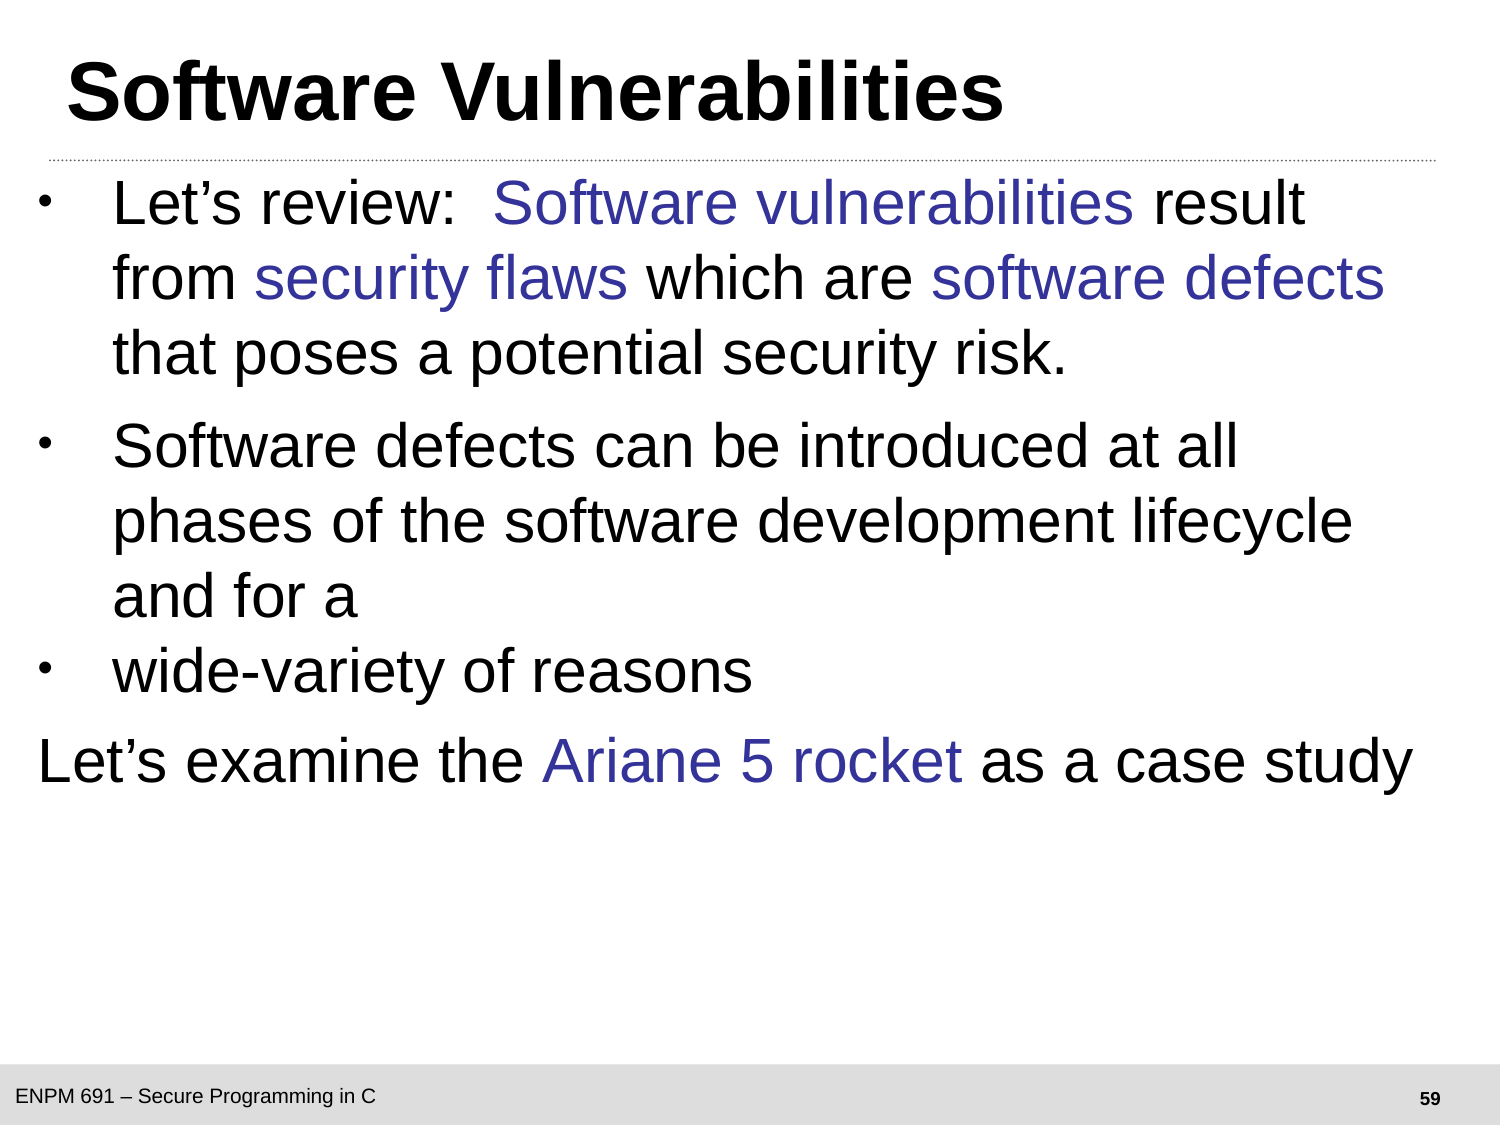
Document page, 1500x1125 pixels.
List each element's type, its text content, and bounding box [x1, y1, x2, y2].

list Let’s review: Software vulnerabilities result from security flaws which are software defects that poses a potential security risk. Software defects can be introduced at all phases of the software development lifecycle and for a wide-variety of reasons Let’s examine the Ariane 5 rocket as a case study [37, 162, 1426, 1001]
title Software Vulnerabilities [42, 37, 1434, 155]
